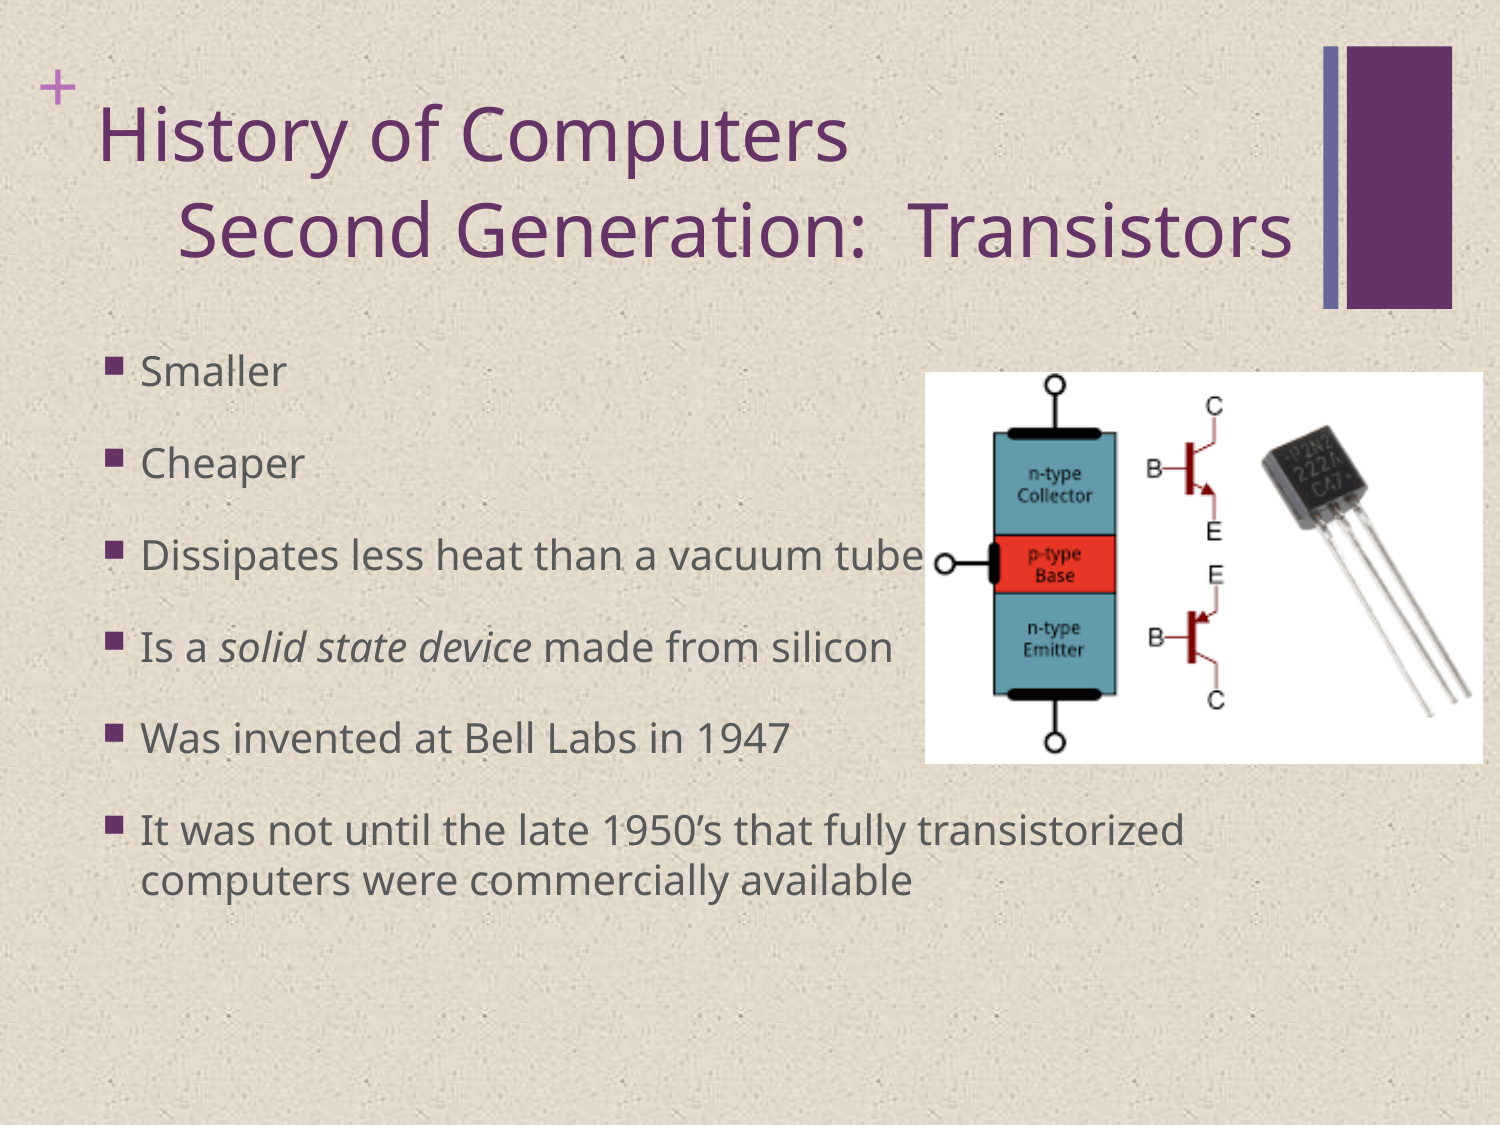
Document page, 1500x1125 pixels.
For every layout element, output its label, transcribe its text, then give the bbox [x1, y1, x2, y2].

list Smaller Cheaper Dissipates less heat than a vacuum tube Is a solid state device made from silicon Was invented at Bell Labs in 1947 It was not until the late 1950’s that fully transistorized computers were commercially available [87, 337, 1328, 1063]
list Second Generation: Transistors [162, 174, 1335, 303]
title History of Computers [81, 79, 1322, 263]
picture [0, 0, 1500, 1125]
